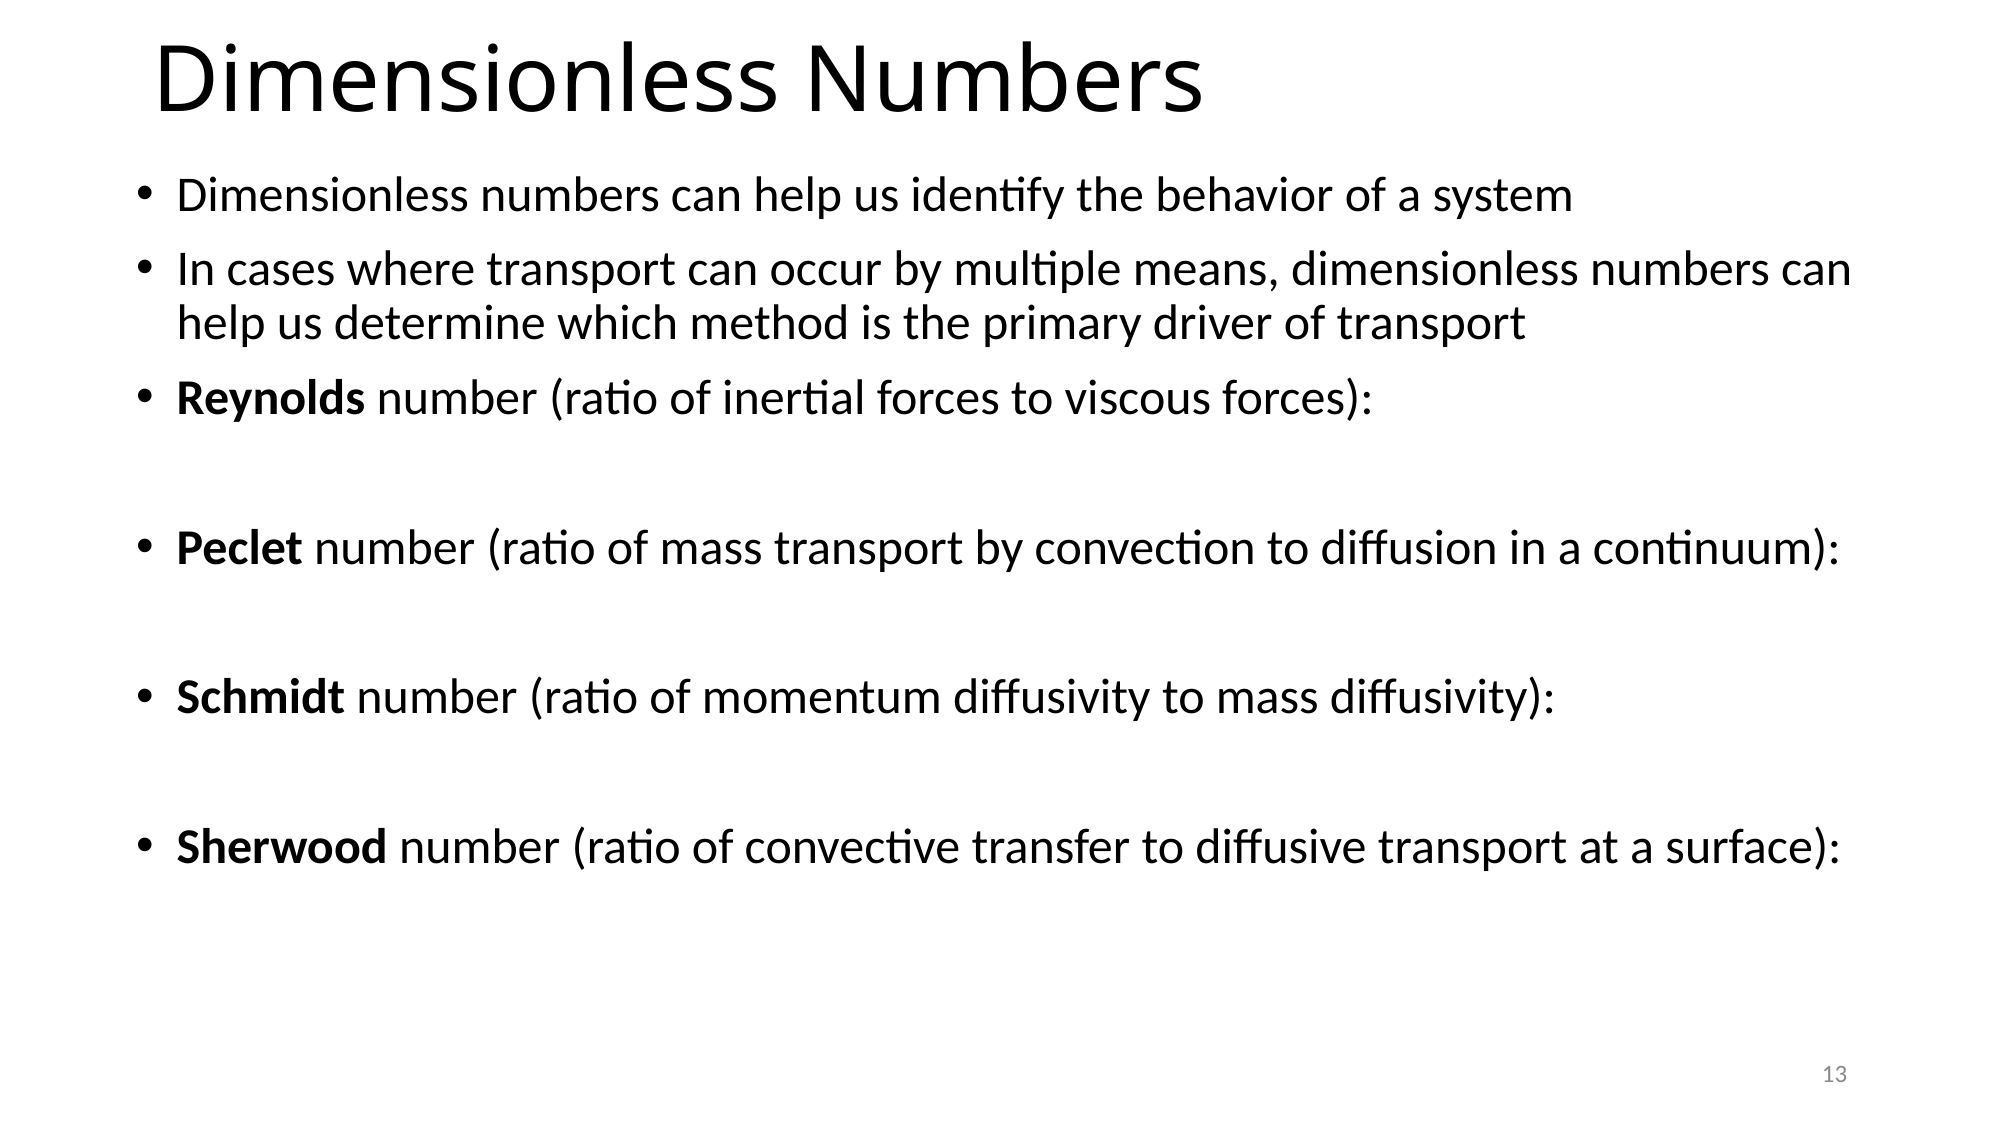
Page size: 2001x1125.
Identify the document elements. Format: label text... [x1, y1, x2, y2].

title Dimensionless Numbers [137, 3, 1863, 161]
slide_number 13 [1412, 1042, 1863, 1103]
